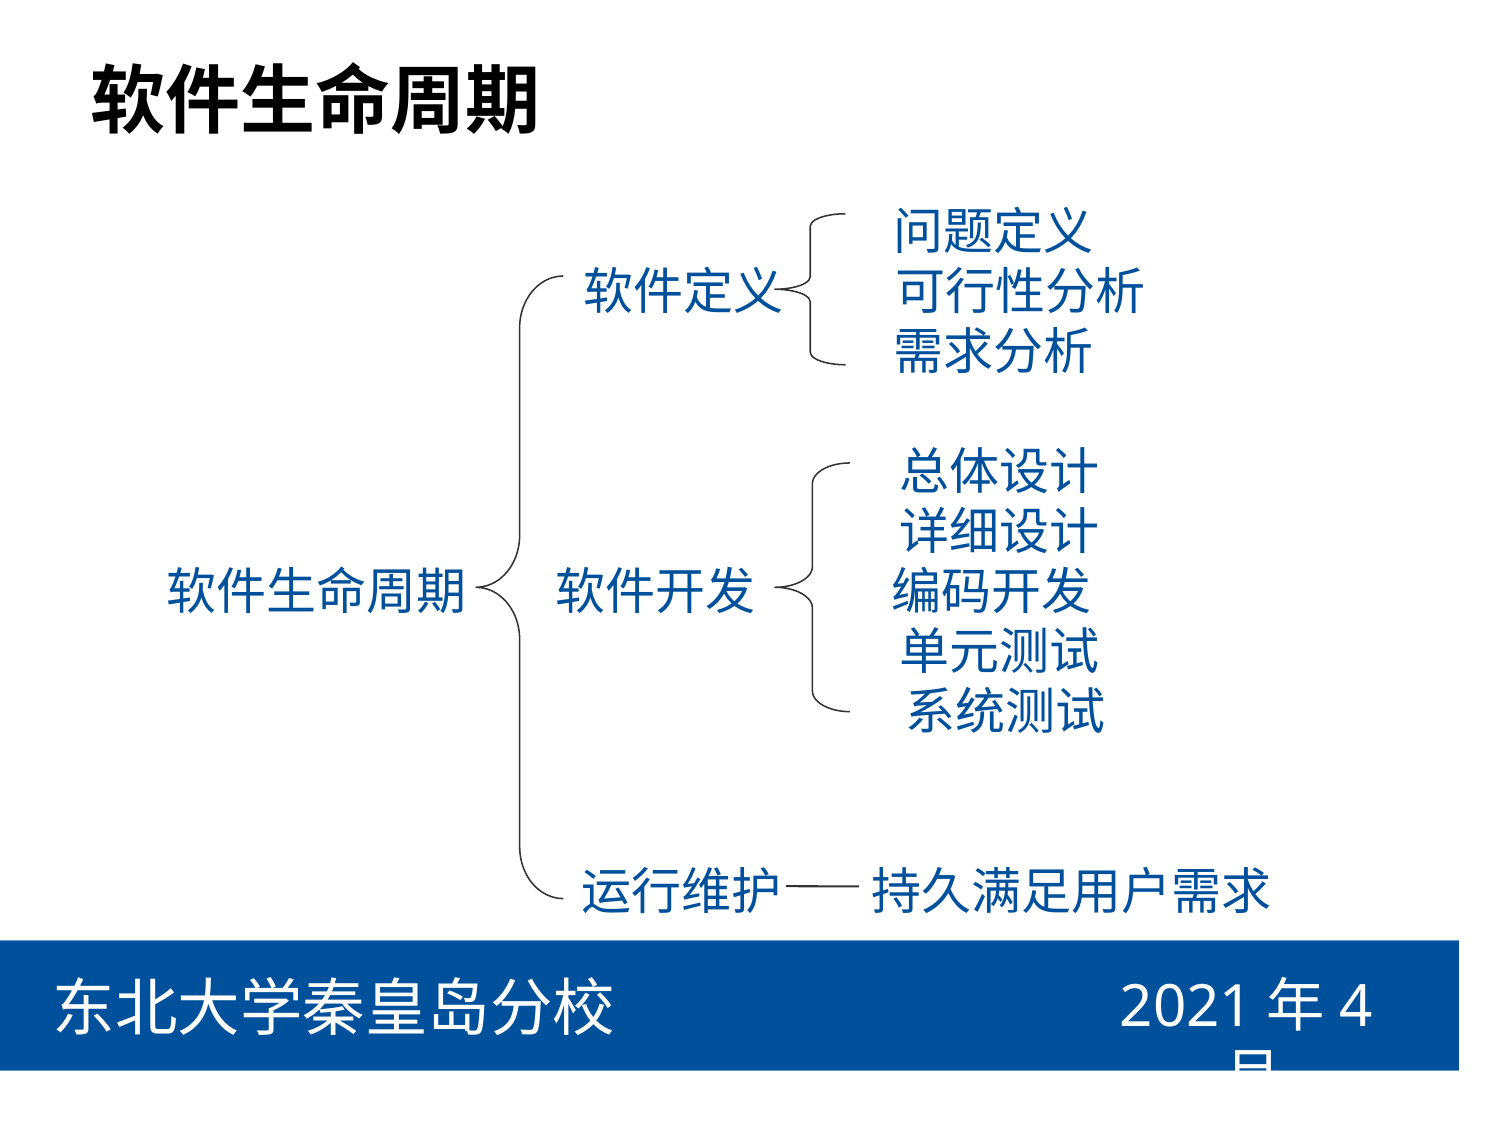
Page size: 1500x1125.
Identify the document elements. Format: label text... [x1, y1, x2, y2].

text_box [774, 462, 850, 712]
text_box 问题定义 软件定义 可行性分析 需求分析 总体设计 详细设计 软件生命周期 软件开发 编码开发 单元测试 系统测试 运行维护 持久满足用户需求 [151, 132, 1397, 988]
text_box [476, 275, 564, 899]
text_box [774, 213, 846, 365]
title 软件生命周期 [74, 44, 1384, 153]
